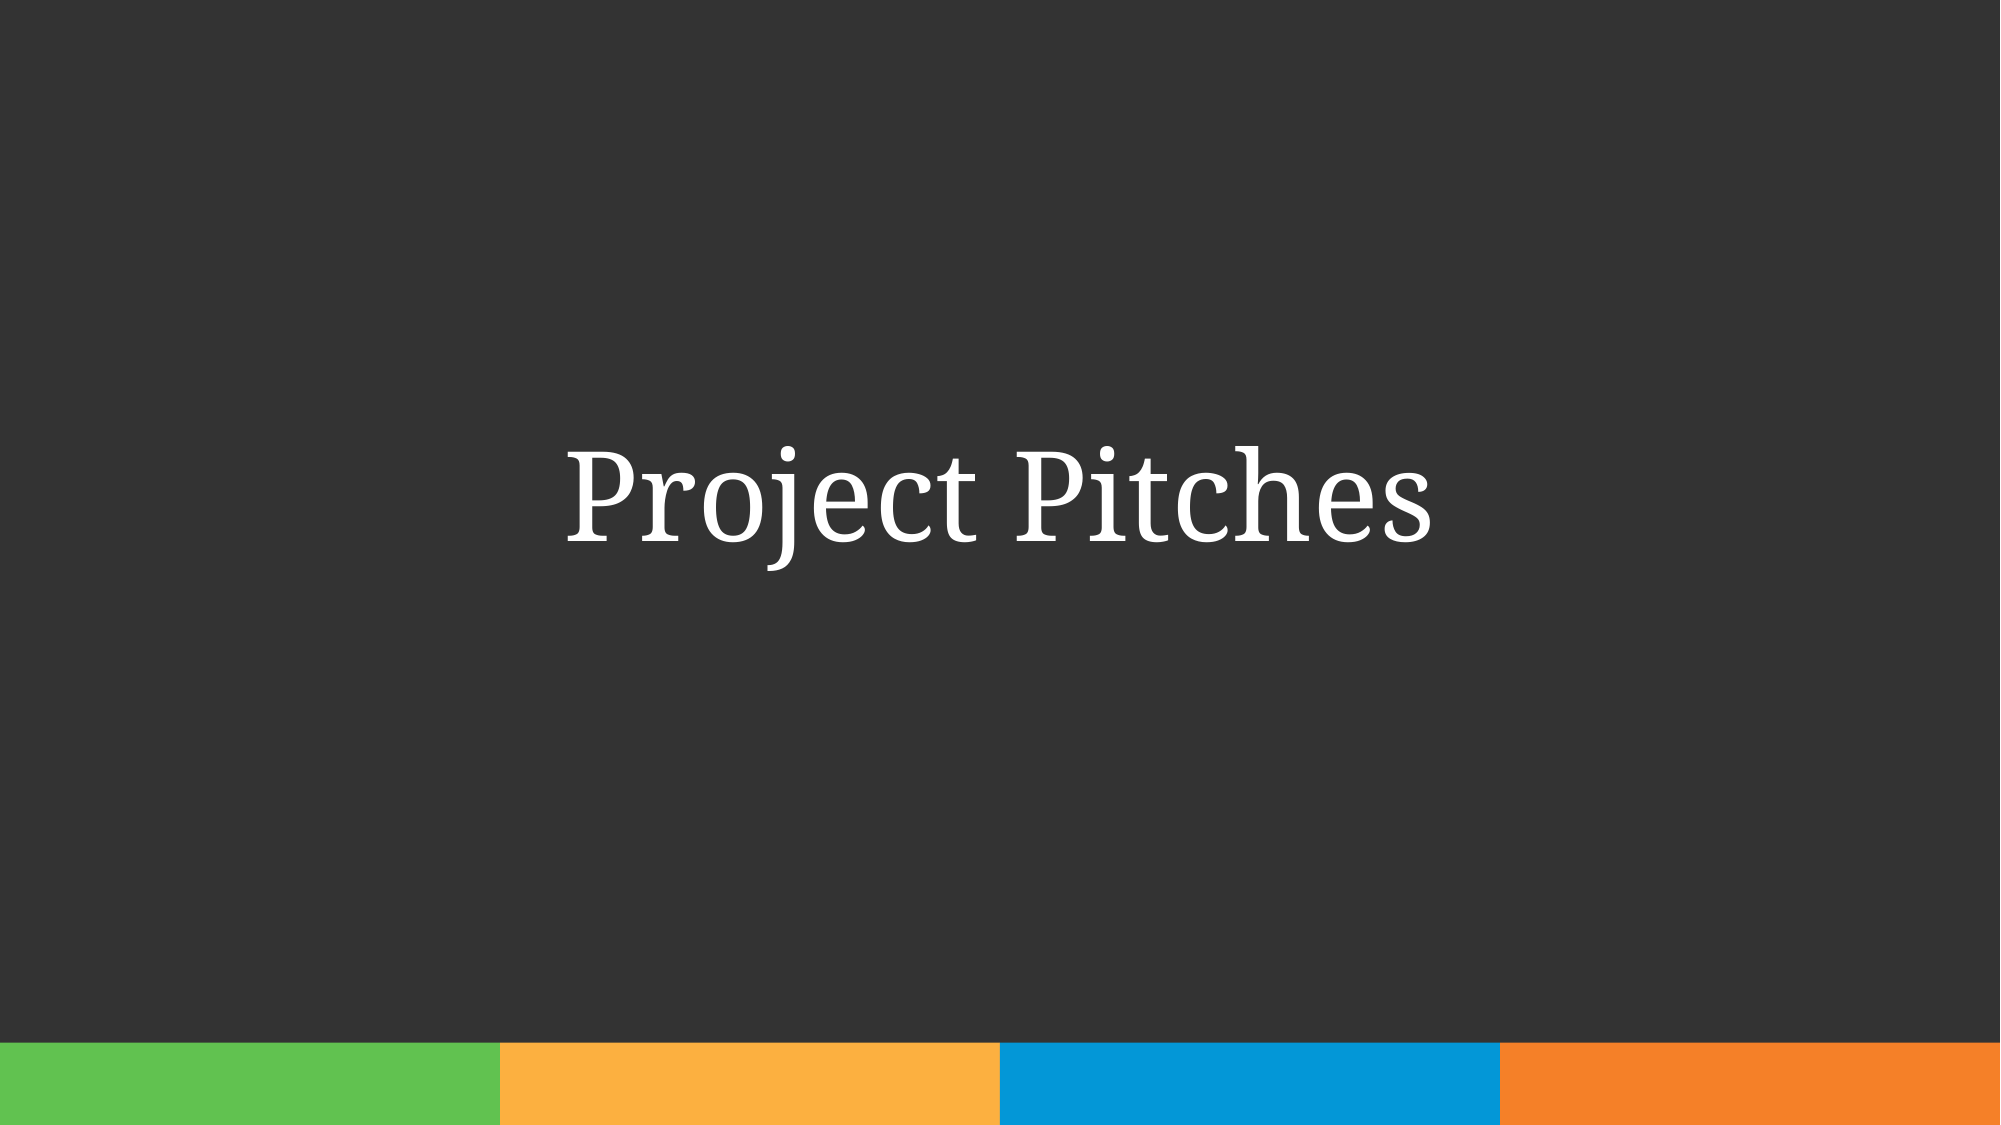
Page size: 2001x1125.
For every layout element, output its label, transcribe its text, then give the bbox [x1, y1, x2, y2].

title Project Pitches [249, 184, 1750, 576]
